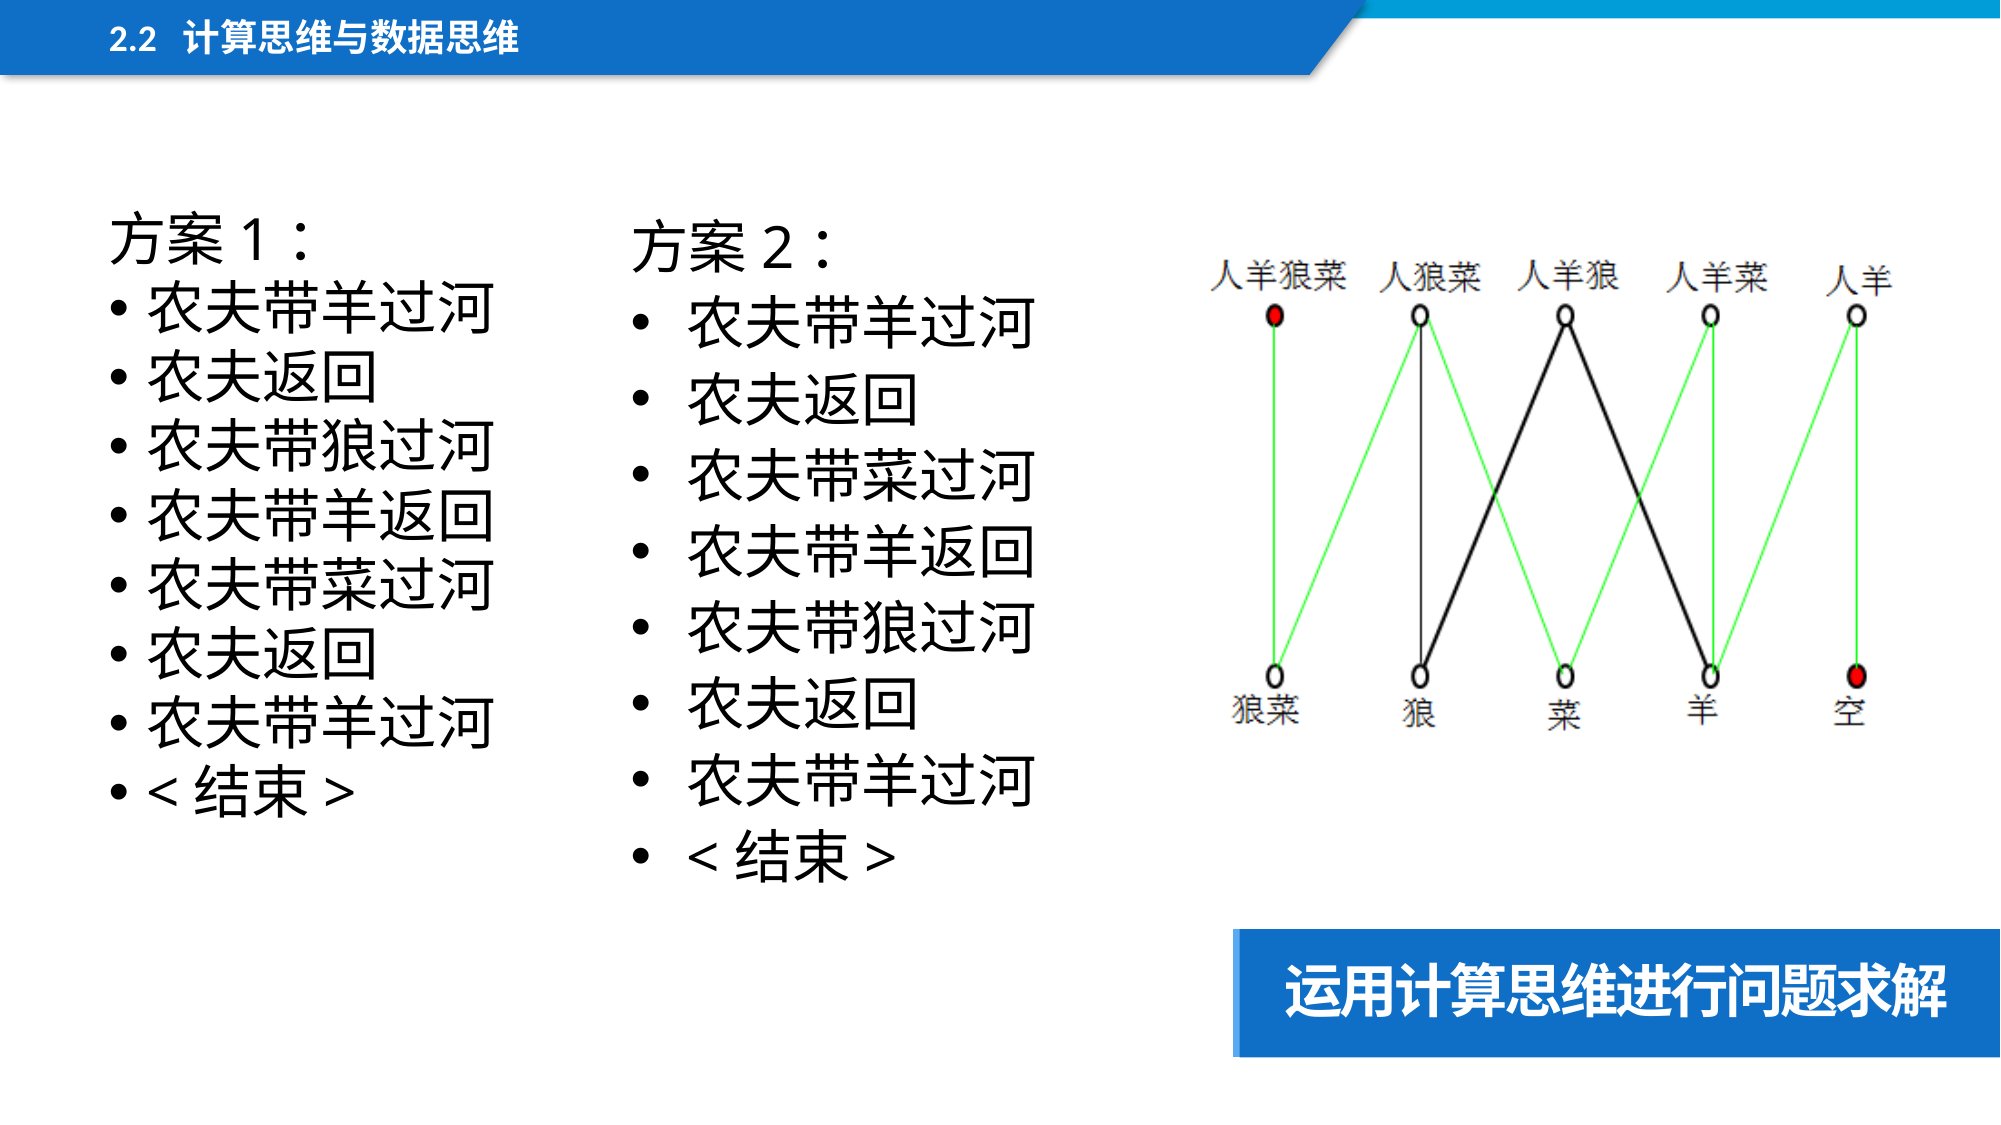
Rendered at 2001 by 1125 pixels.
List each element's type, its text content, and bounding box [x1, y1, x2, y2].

picture [1199, 244, 1907, 740]
text_box 方案2： 农夫带羊过河 农夫返回 农夫带菜过河 农夫带羊返回 农夫带狼过河 农夫返回 农夫带羊过河 <结束> [615, 202, 1291, 782]
list 运用计算思维进行问题求解 [1239, 929, 2000, 1058]
list 2.2 计算思维与数据思维 [93, 11, 1138, 68]
text_box 方案1： 农夫带羊过河 农夫返回 农夫带狼过河 农夫带羊返回 农夫带菜过河 农夫返回 农夫带羊过河 <结束> [93, 202, 615, 782]
